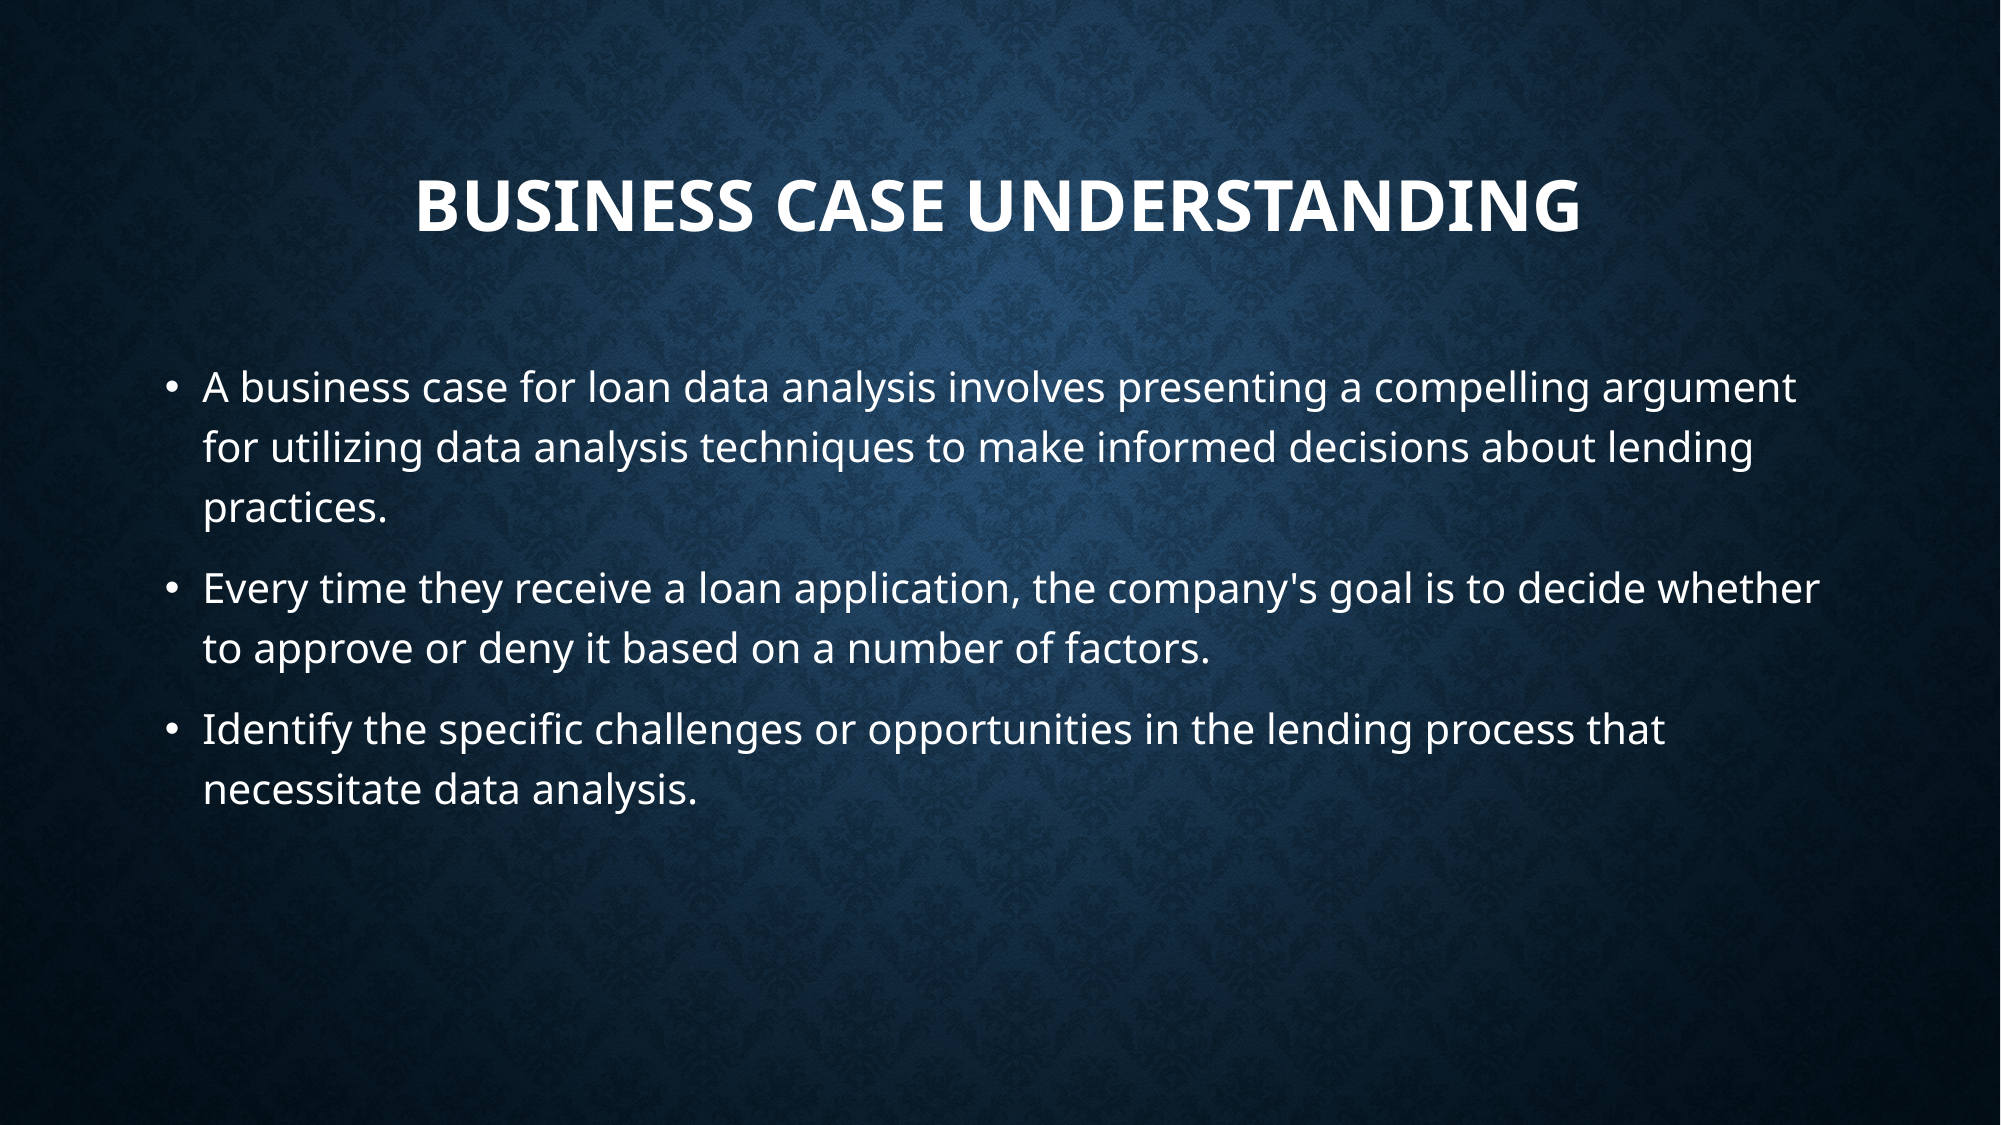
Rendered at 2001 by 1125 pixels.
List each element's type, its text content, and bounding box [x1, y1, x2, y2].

list A business case for loan data analysis involves presenting a compelling argument for utilizing data analysis techniques to make informed decisions about lending practices. Every time they receive a loan application, the company's goal is to decide whether to approve or deny it based on a number of factors. Identify the specific challenges or opportunities in the lending process that necessitate data analysis. [149, 343, 1849, 950]
title Business CASE UNDERSTANDING [149, 99, 1849, 318]
